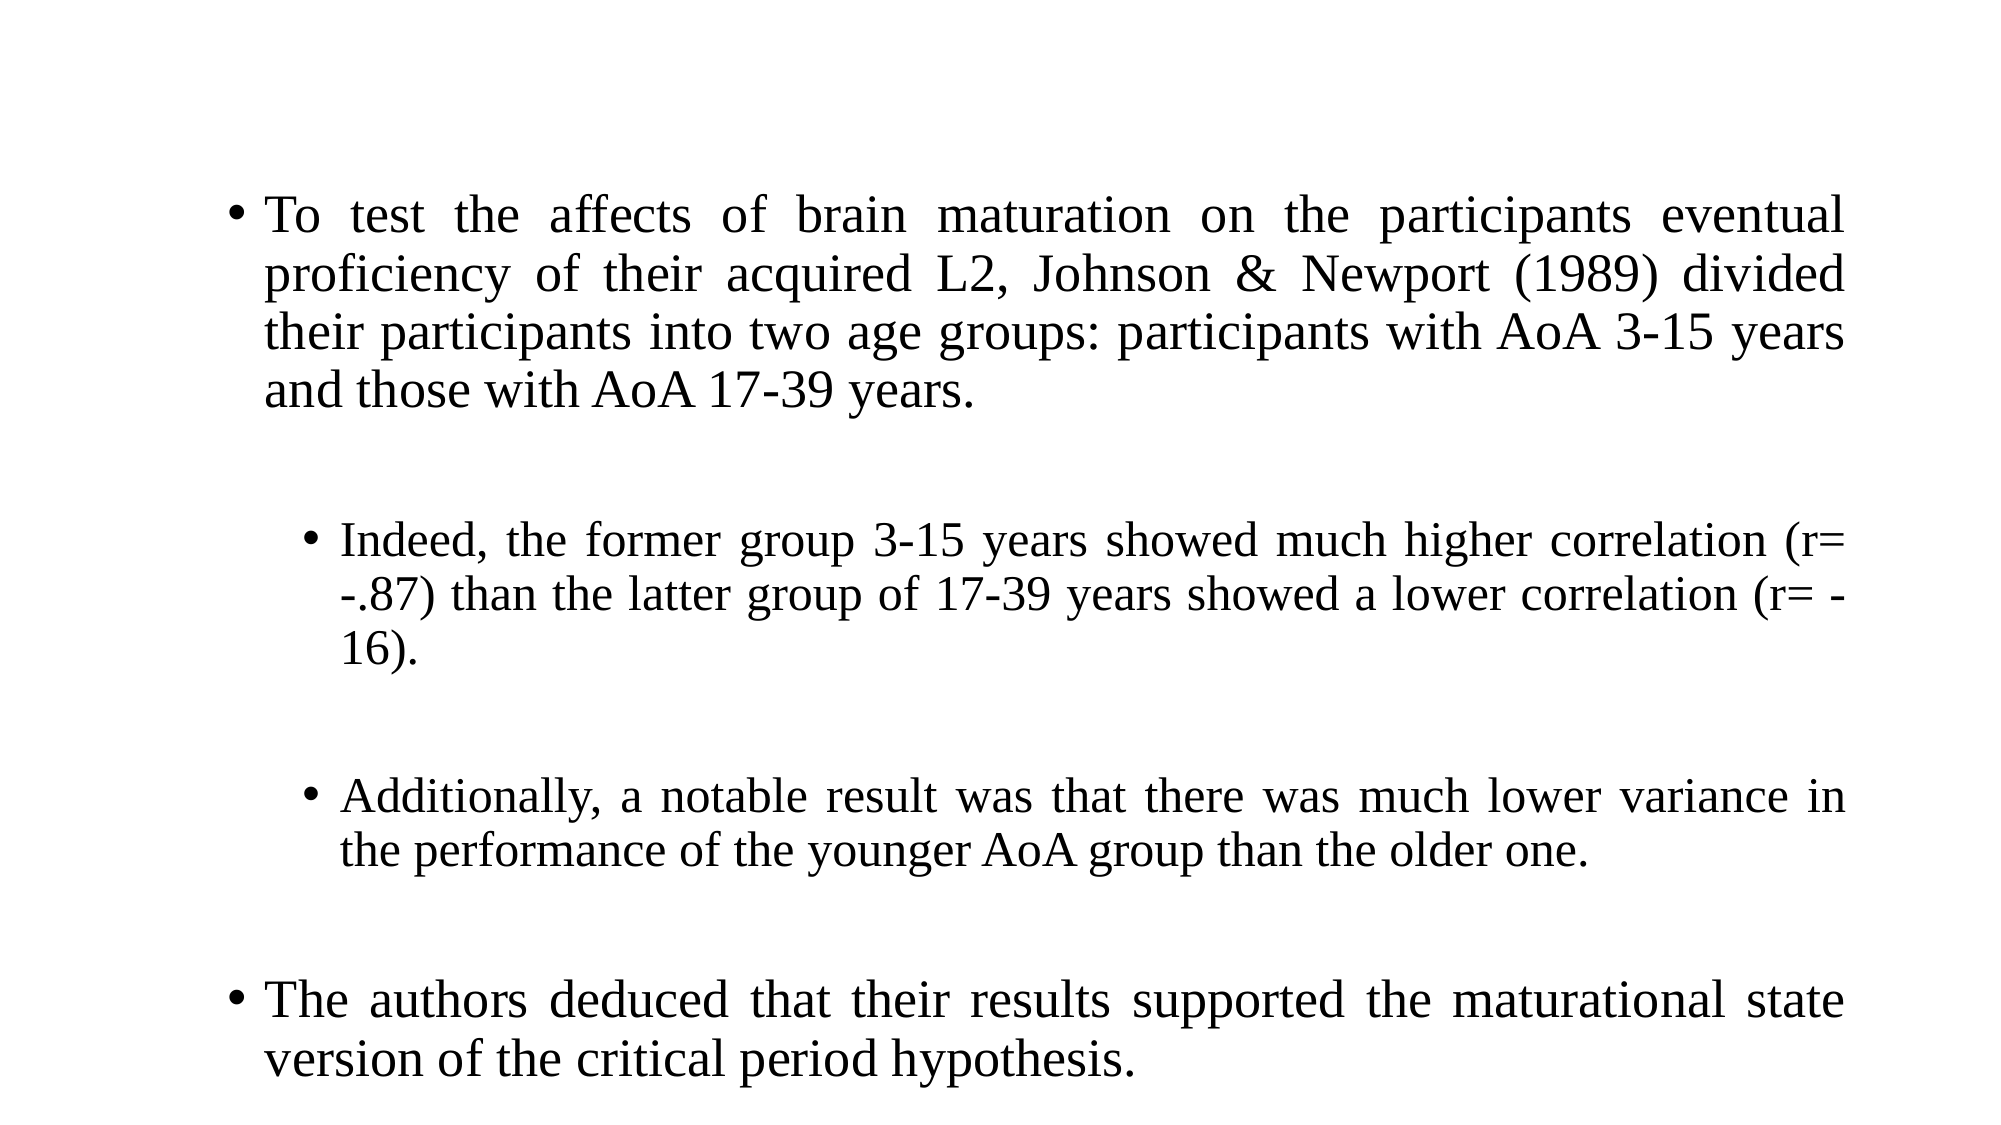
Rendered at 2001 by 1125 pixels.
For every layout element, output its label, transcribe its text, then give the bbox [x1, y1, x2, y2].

list To test the affects of brain maturation on the participants eventual proficiency of their acquired L2, Johnson & Newport (1989) divided their participants into two age groups: participants with AoA 3-15 years and those with AoA 17-39 years. Indeed, the former group 3-15 years showed much higher correlation (r= -.87) than the latter group of 17-39 years showed a lower correlation (r= -16). Additionally, a notable result was that there was much lower variance in the performance of the younger AoA group than the older one. The authors deduced that their results supported the maturational state version of the critical period hypothesis. [137, 97, 1863, 1047]
